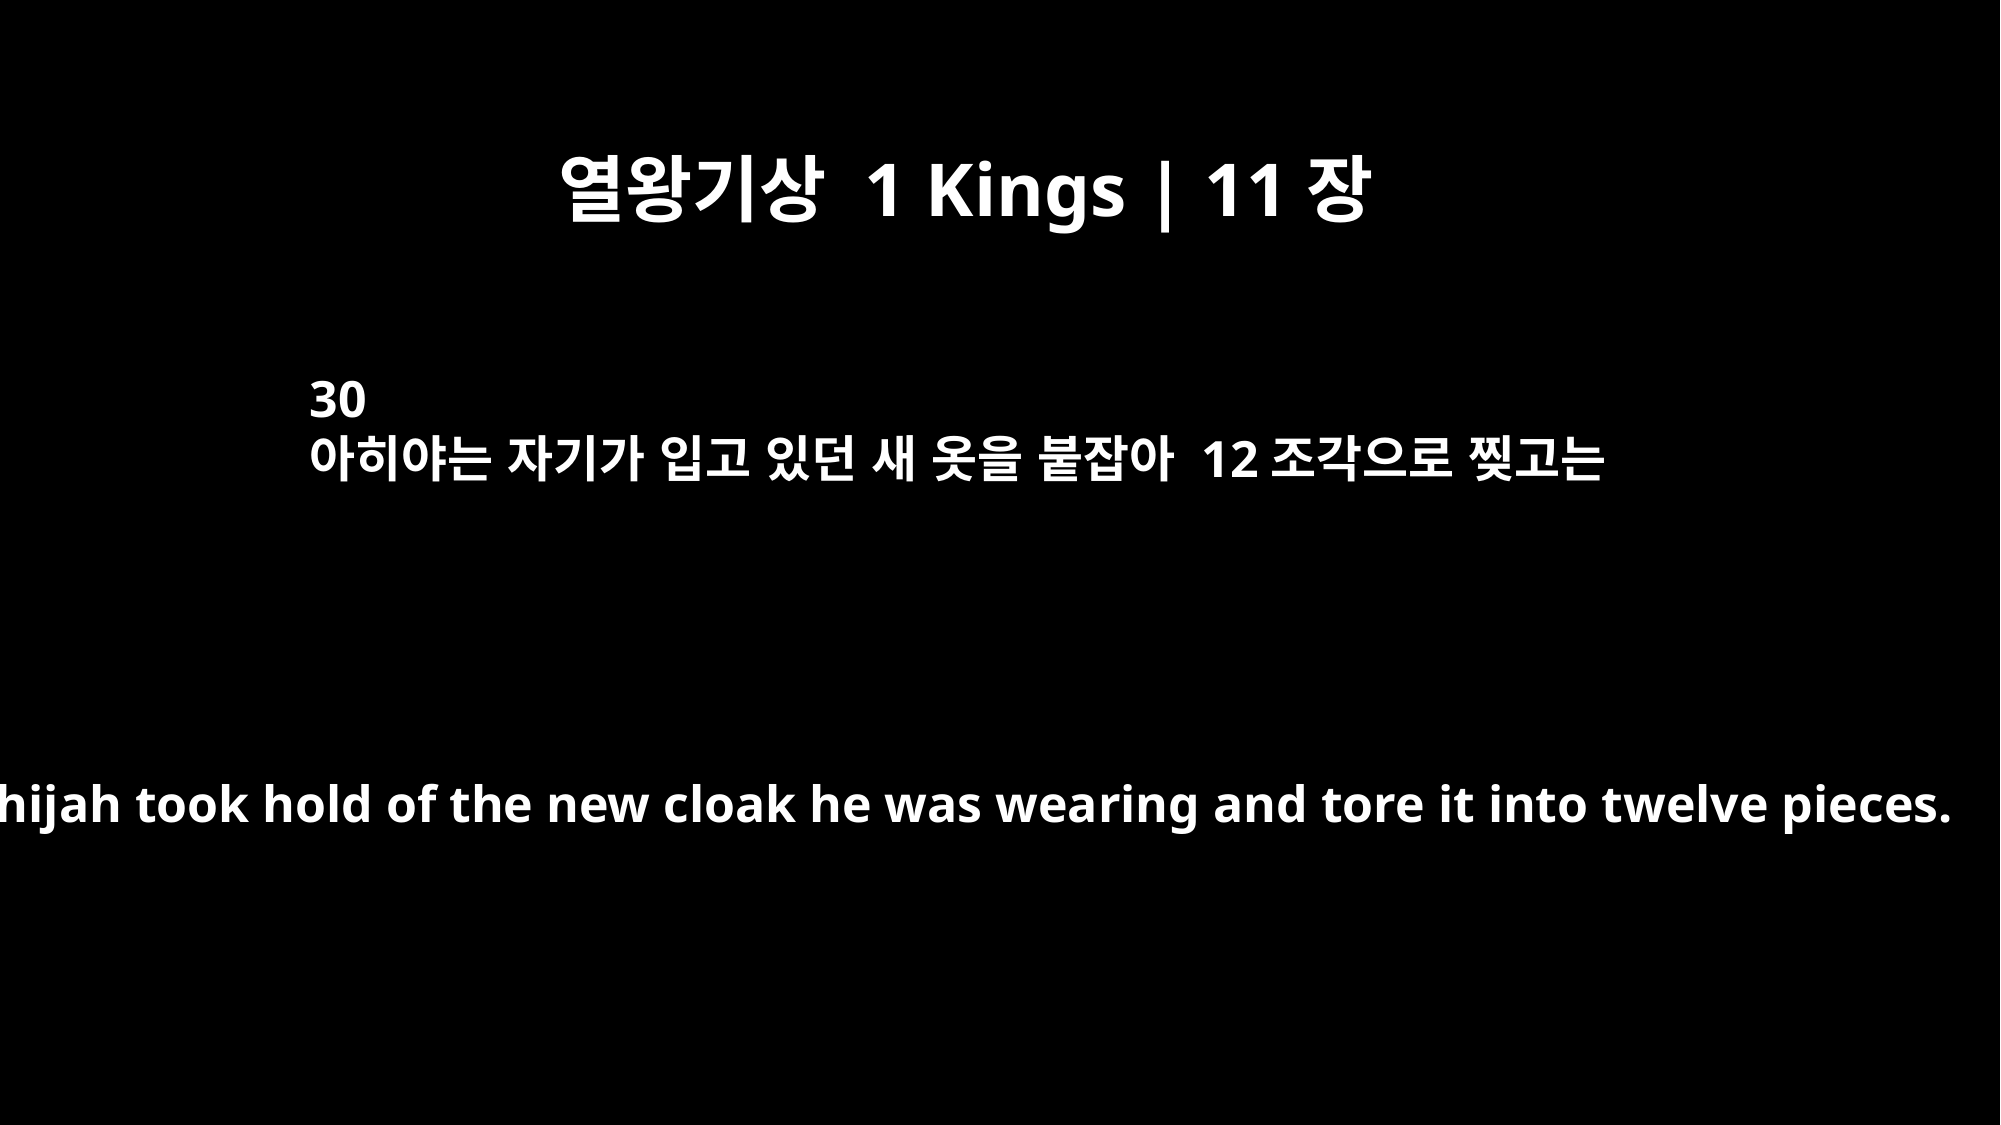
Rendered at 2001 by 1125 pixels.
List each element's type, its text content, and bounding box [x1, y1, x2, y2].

text_box 30 아히야는 자기가 입고 있던 새 옷을 붙잡아 12조각으로 찢고는 [295, 359, 1622, 495]
text_box 열왕기상 1 Kings | 11장 [543, 136, 1389, 239]
text_box and Ahijah took hold of the new cloak he was wearing and tore it into twelve pieces. [0, 764, 1969, 840]
